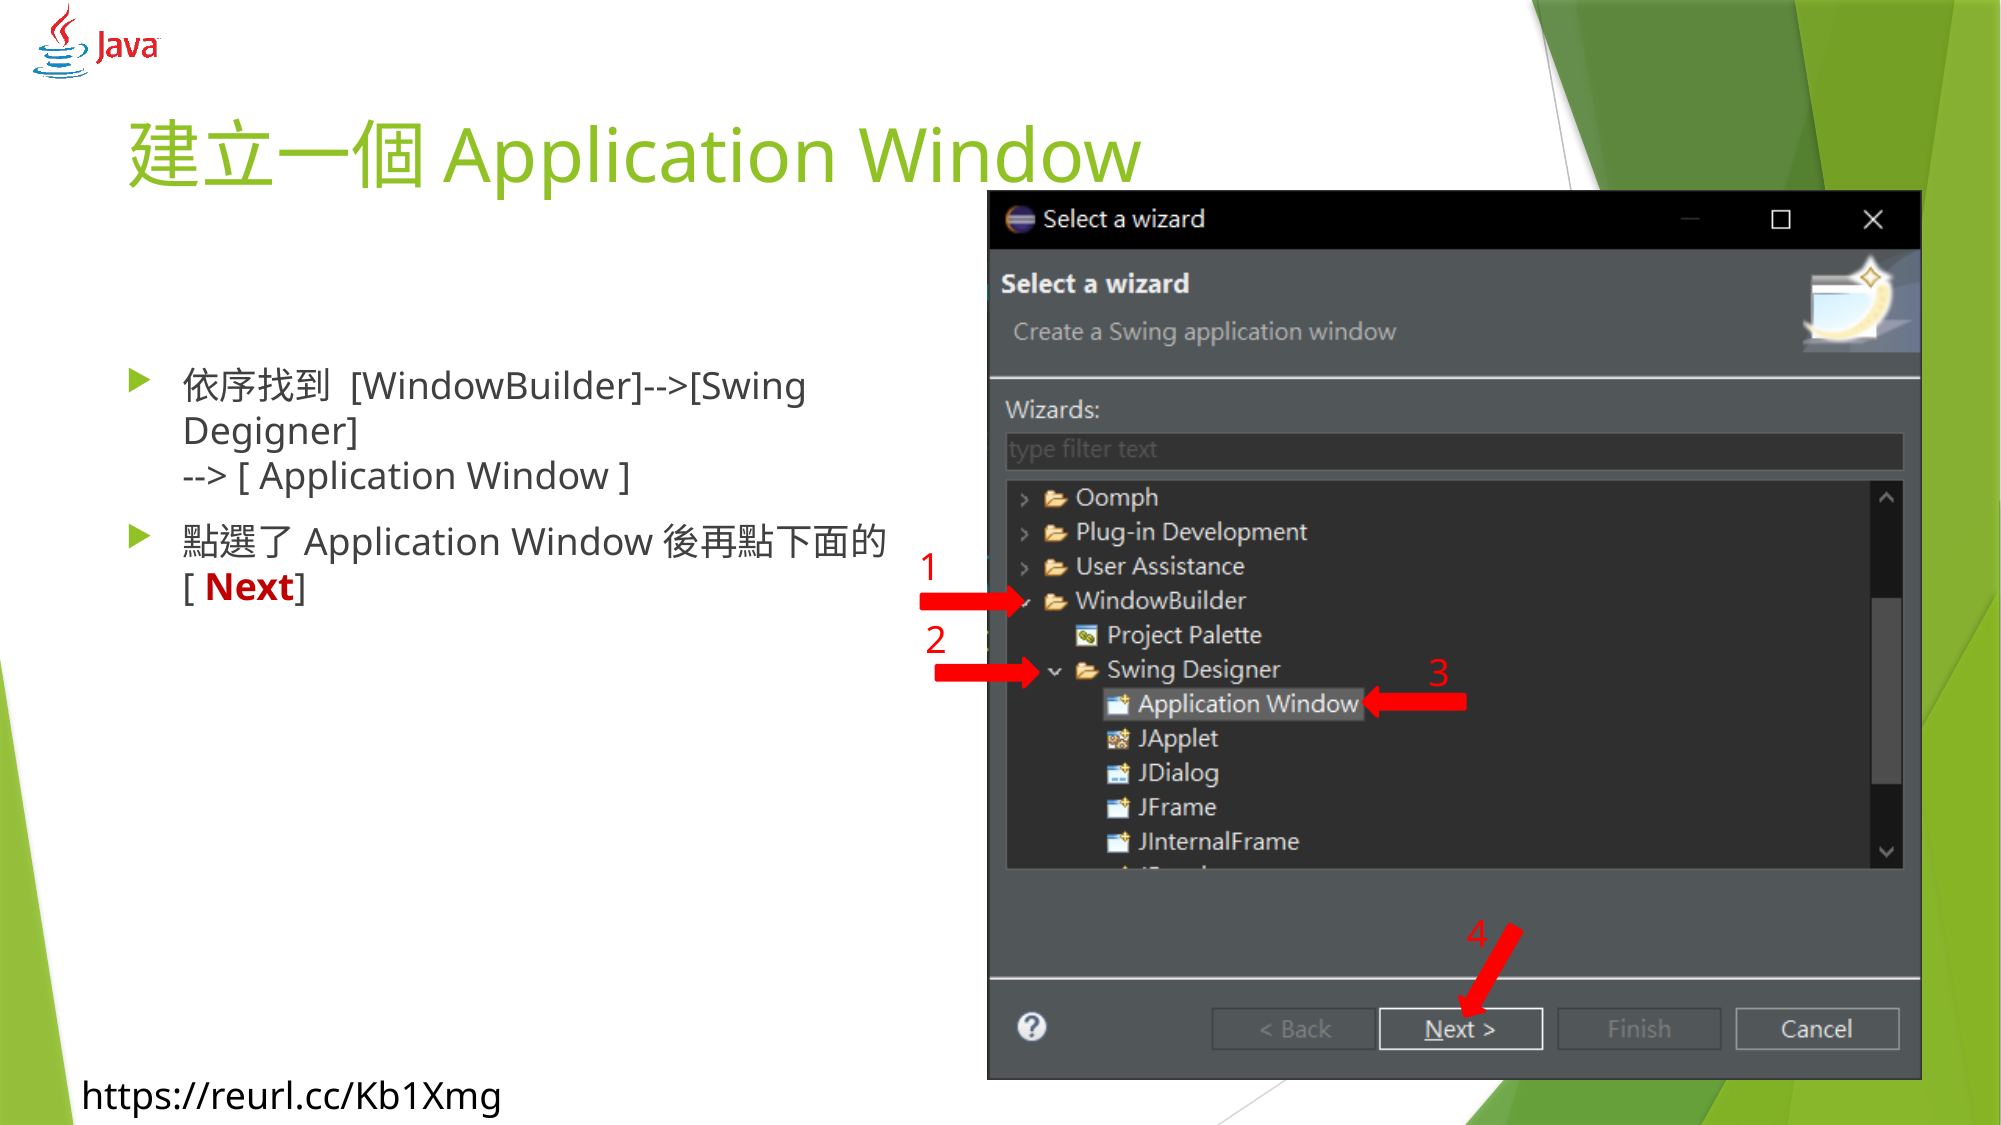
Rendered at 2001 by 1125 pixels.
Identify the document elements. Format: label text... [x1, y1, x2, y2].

text_box 1 [903, 535, 955, 596]
text_box [934, 663, 981, 682]
list 依序找到 [WindowBuilder]-->[Swing Degigner] --> [ Application Window ] 點選了Application Window後再點下面的[ Next] [111, 354, 981, 992]
text_box [919, 592, 981, 611]
picture [986, 190, 1923, 1081]
picture [27, 1, 165, 79]
title 建立一個Application Window [111, 99, 1522, 317]
text_box 2 [910, 608, 962, 669]
